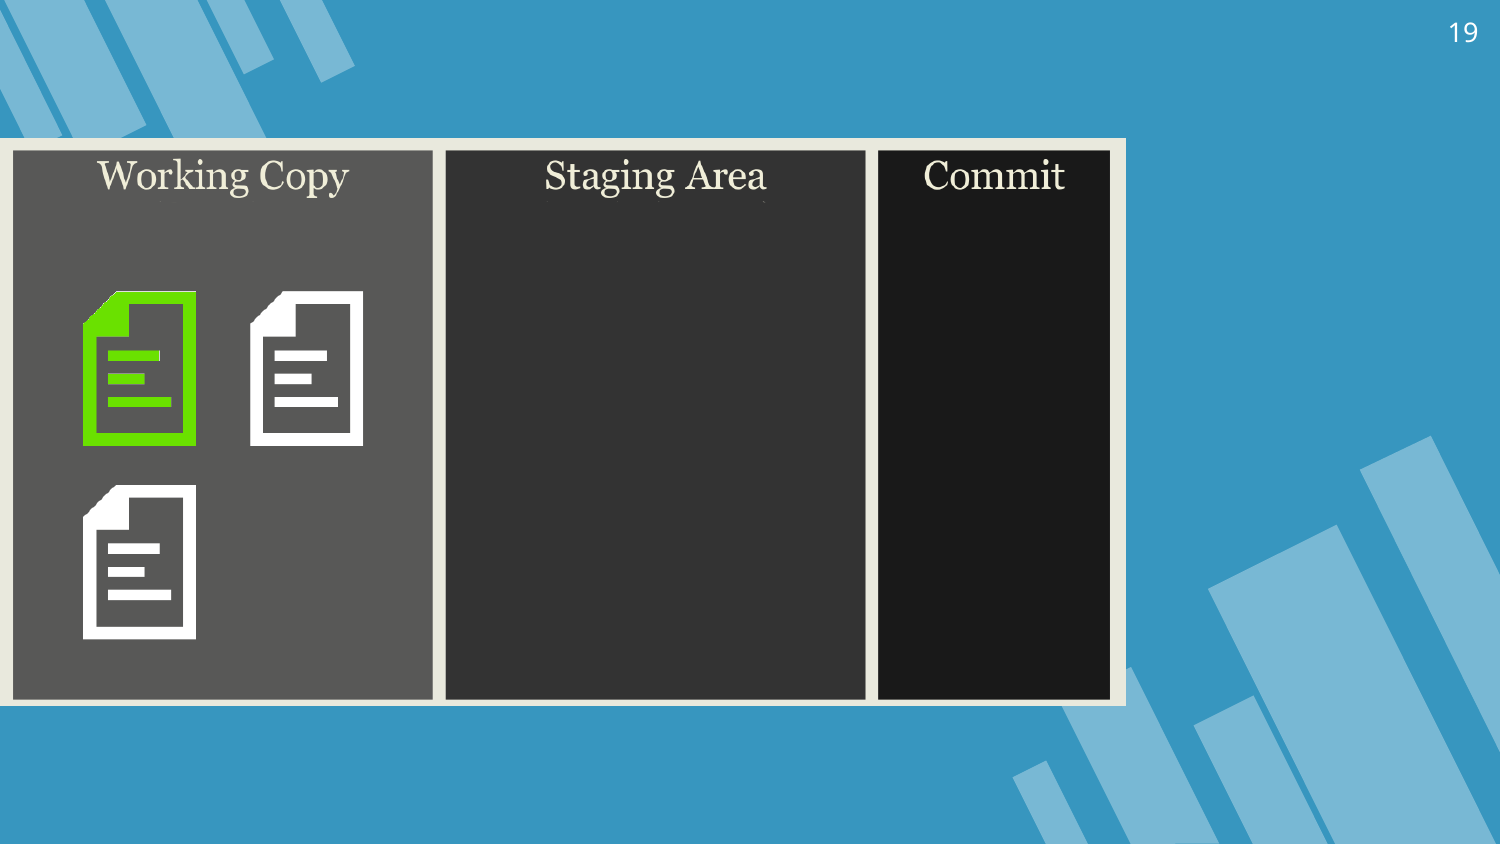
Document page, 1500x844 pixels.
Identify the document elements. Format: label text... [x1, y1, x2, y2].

slide_number ‹#› [1403, 0, 1494, 65]
picture [0, 137, 1126, 706]
